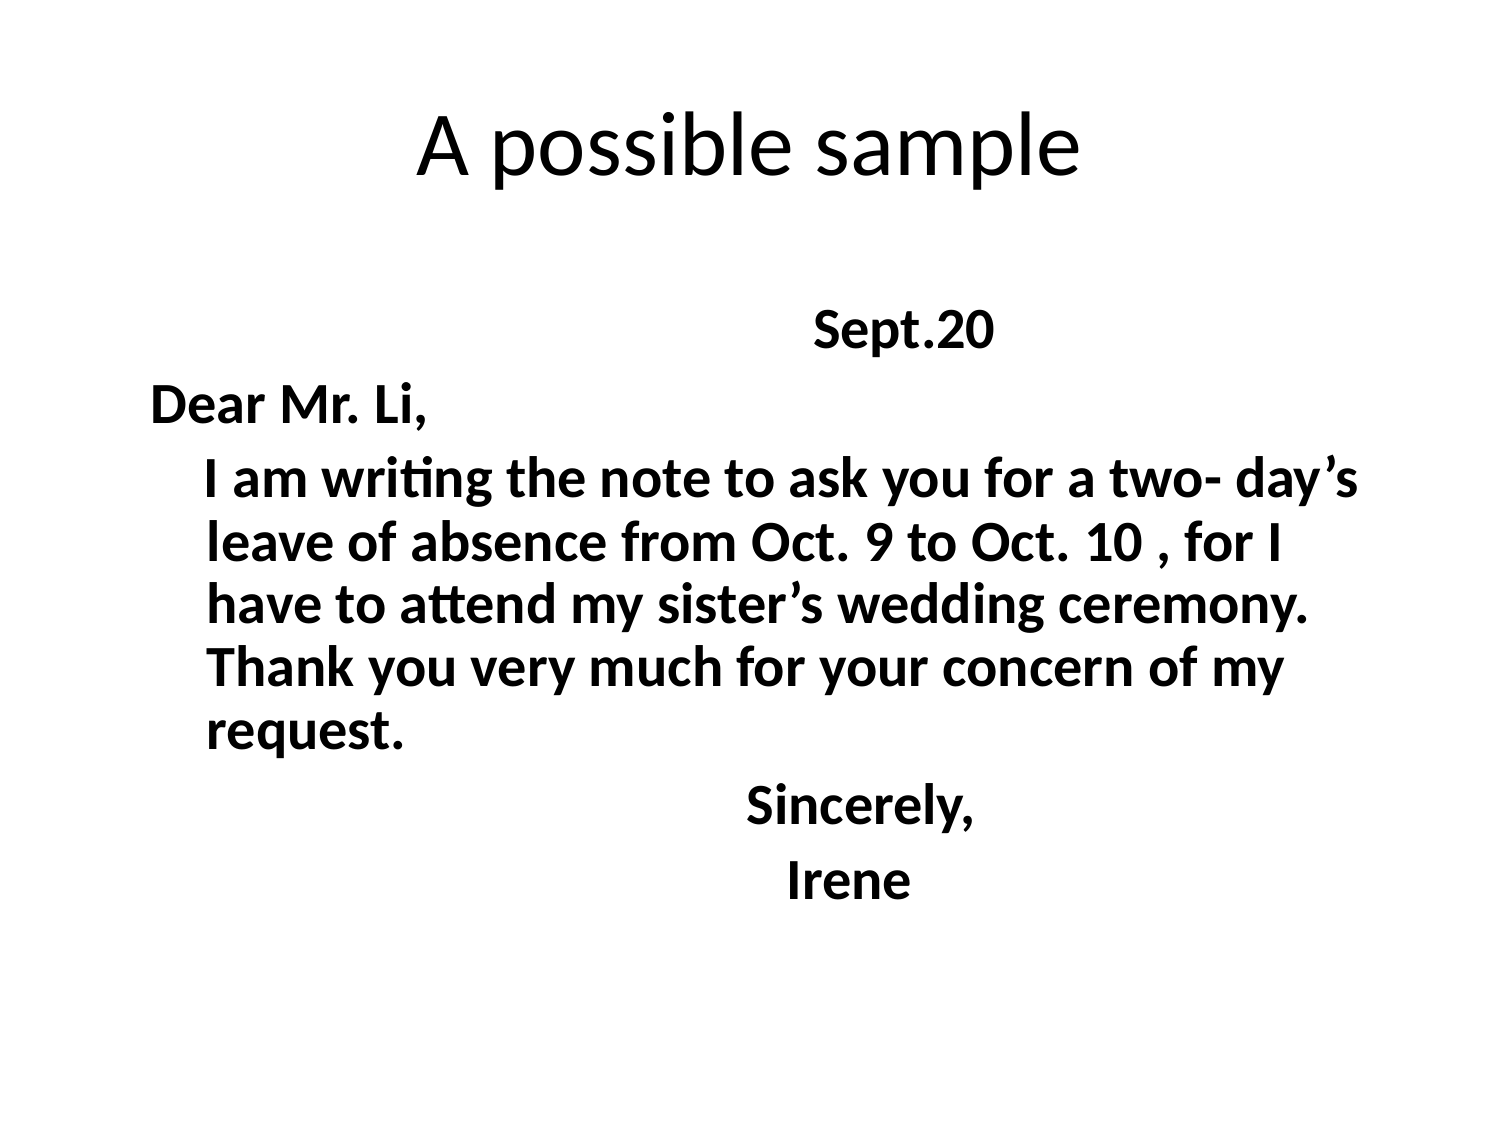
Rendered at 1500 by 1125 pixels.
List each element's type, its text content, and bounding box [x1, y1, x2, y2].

title A possible sample [75, 45, 1425, 233]
list Sept.20 Dear Mr. Li, I am writing the note to ask you for a two- day’s leave of absence from Oct. 9 to Oct. 10 , for I have to attend my sister’s wedding ceremony. Thank you very much for your concern of my request. Sincerely, Irene [135, 290, 1411, 966]
